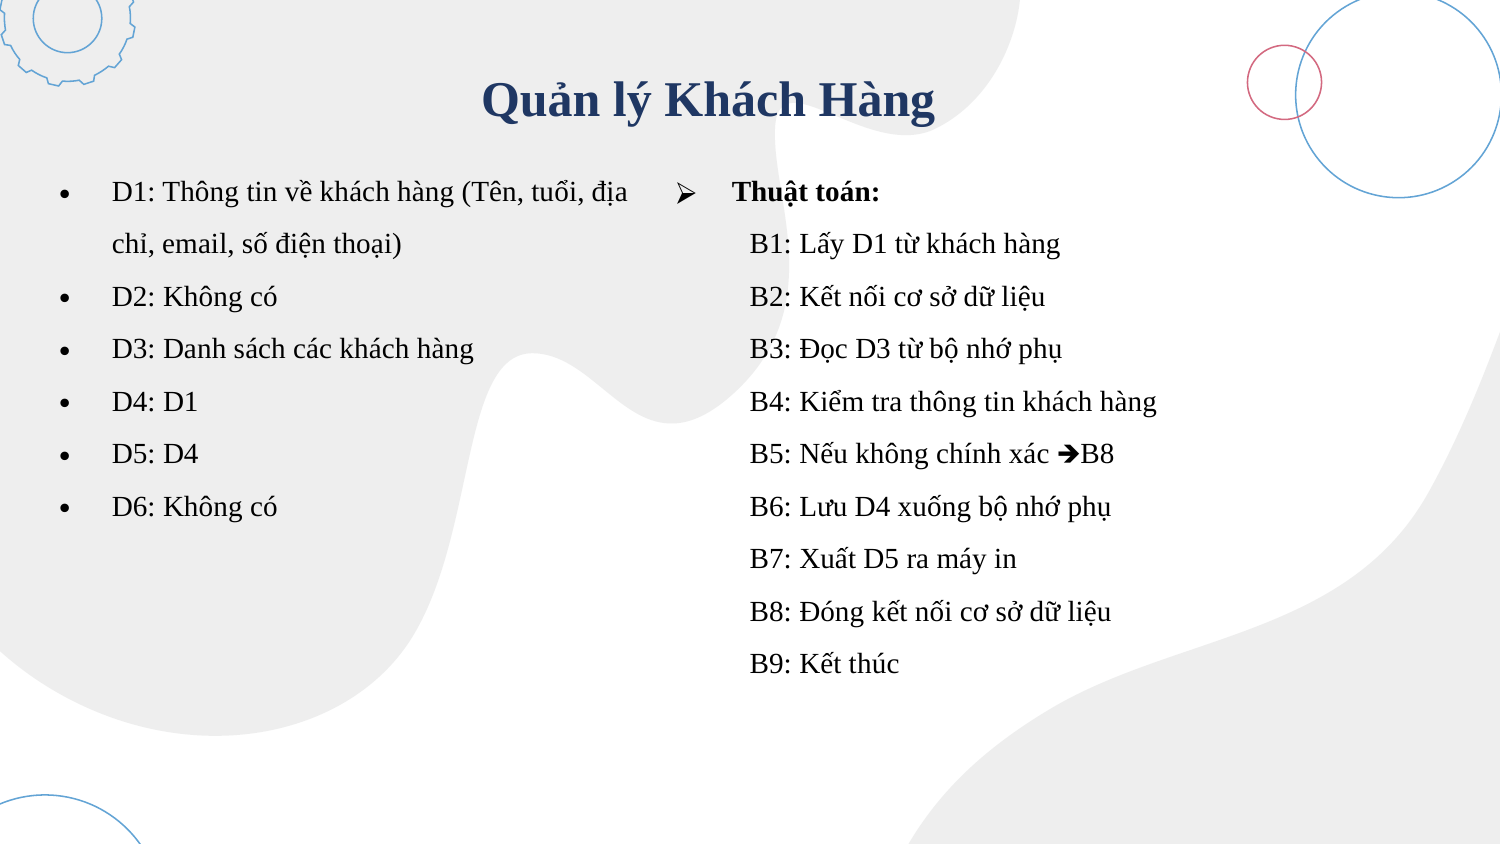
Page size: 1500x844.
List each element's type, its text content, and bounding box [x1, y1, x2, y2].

text_box Quản lý Khách Hàng [316, 28, 979, 147]
text_box Thuật toán: B1: Lấy D1 từ khách hàng B2: Kết nối cơ sở dữ liệu B3: Đọc D3 từ bộ nhớ phụ B4: Kiểm tra thông tin khách hàng B5: Nếu không chính xác 🡺B8 B6: Lưu D4 xuống bộ nhớ phụ B7: Xuất D5 ra máy in B8: Đóng kết nối cơ sở dữ liệu B9: Kết thúc [660, 147, 1411, 687]
text_box D1: Thông tin về khách hàng (Tên, tuổi, địa chỉ, email, số điện thoại) D2: Không có D3: Danh sách các khách hàng D4: D1 D5: D4 D6: Không có [40, 147, 660, 530]
